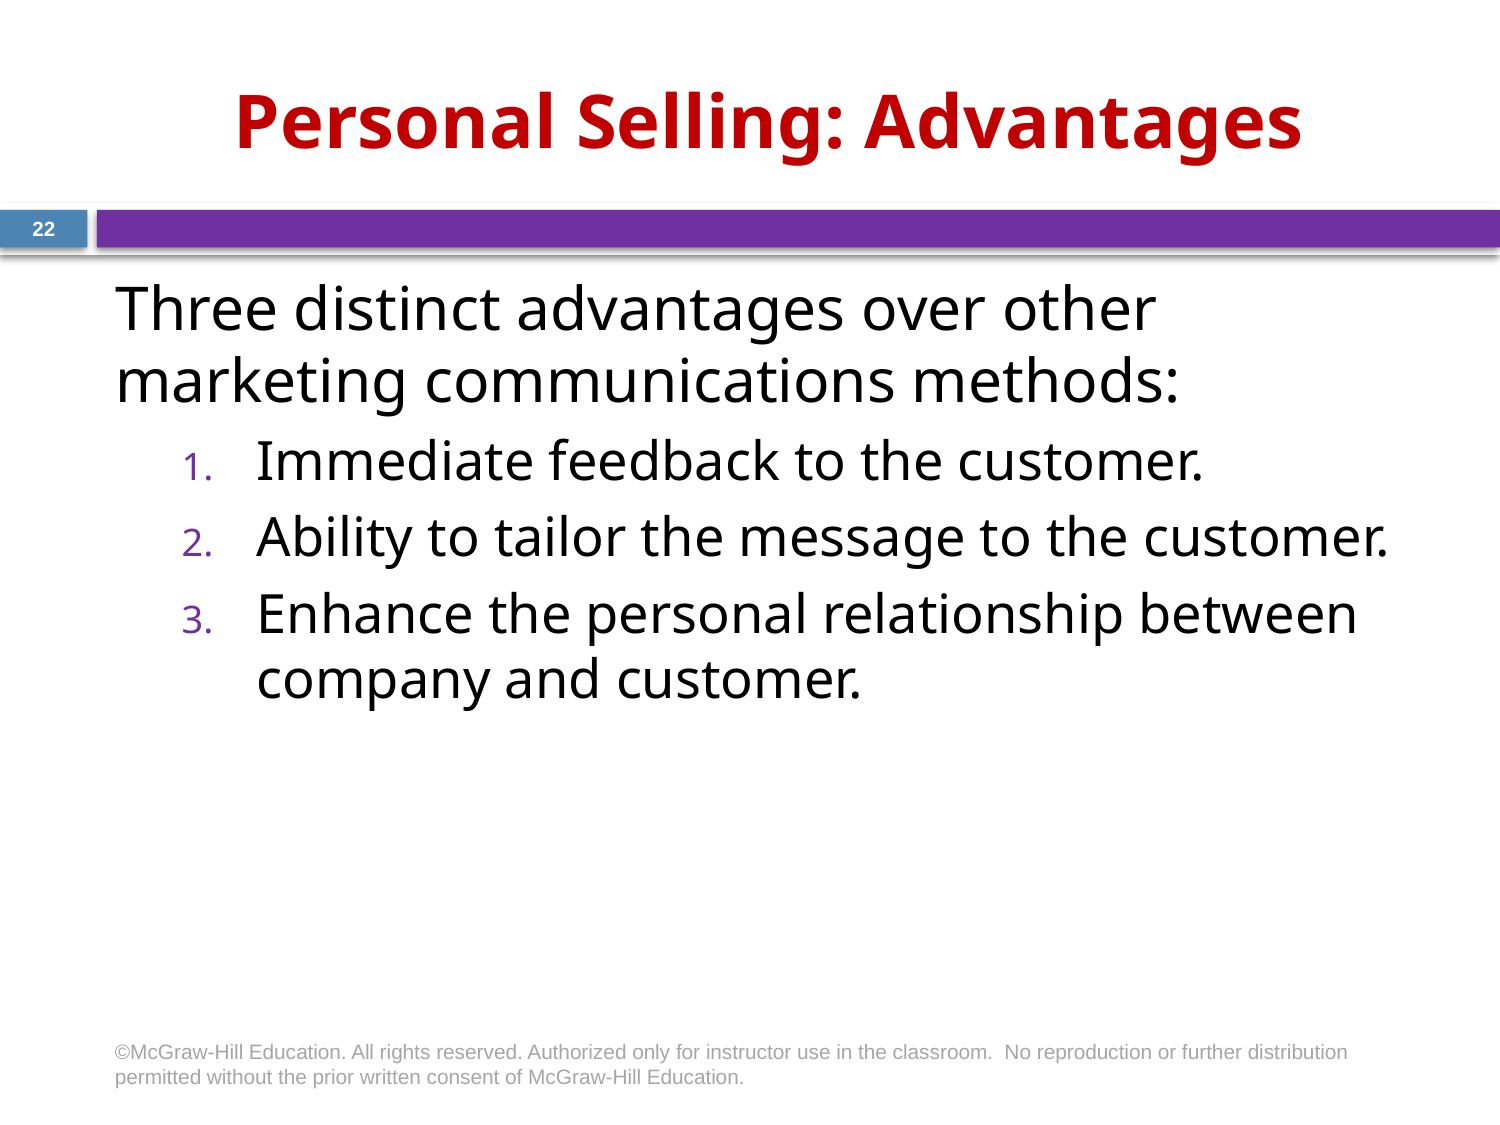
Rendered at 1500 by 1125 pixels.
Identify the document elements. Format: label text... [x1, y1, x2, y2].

slide_number 22 [0, 208, 88, 249]
title Personal Selling: Advantages [100, 37, 1439, 201]
footer ©McGraw-Hill Education. All rights reserved. Authorized only for instructor use in the classroom. No reproduction or further distribution permitted without the prior written consent of McGraw-Hill Education. [99, 1025, 1438, 1103]
list Three distinct advantages over other marketing communications methods: Immediate feedback to the customer. Ability to tailor the message to the customer. Enhance the personal relationship between company and customer. [100, 262, 1439, 1001]
